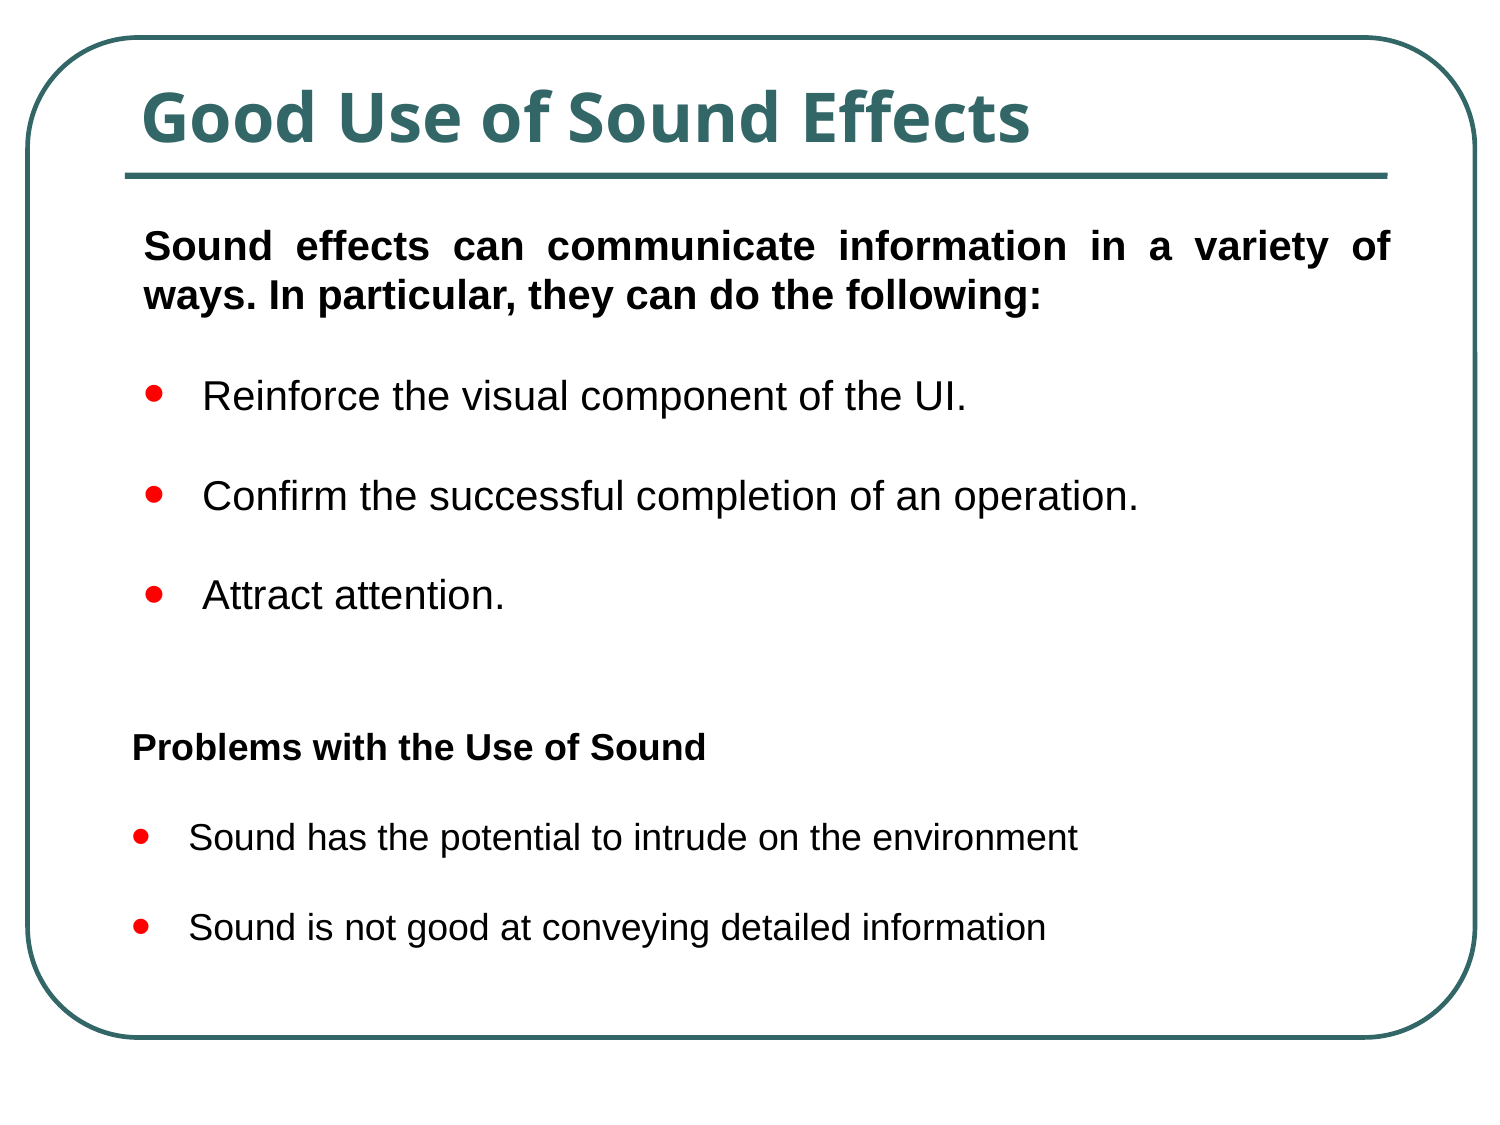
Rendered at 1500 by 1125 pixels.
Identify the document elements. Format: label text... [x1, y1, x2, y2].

title Good Use of Sound Effects [124, 0, 1388, 165]
text_box Problems with the Use of Sound Sound has the potential to intrude on the environment Sound is not good at conveying detailed information [117, 715, 1348, 956]
text_box Sound effects can communicate information in a variety of ways. In particular, they can do the following: Reinforce the visual component of the UI. Confirm the successful completion of an operation. Attract attention. [128, 210, 1407, 626]
